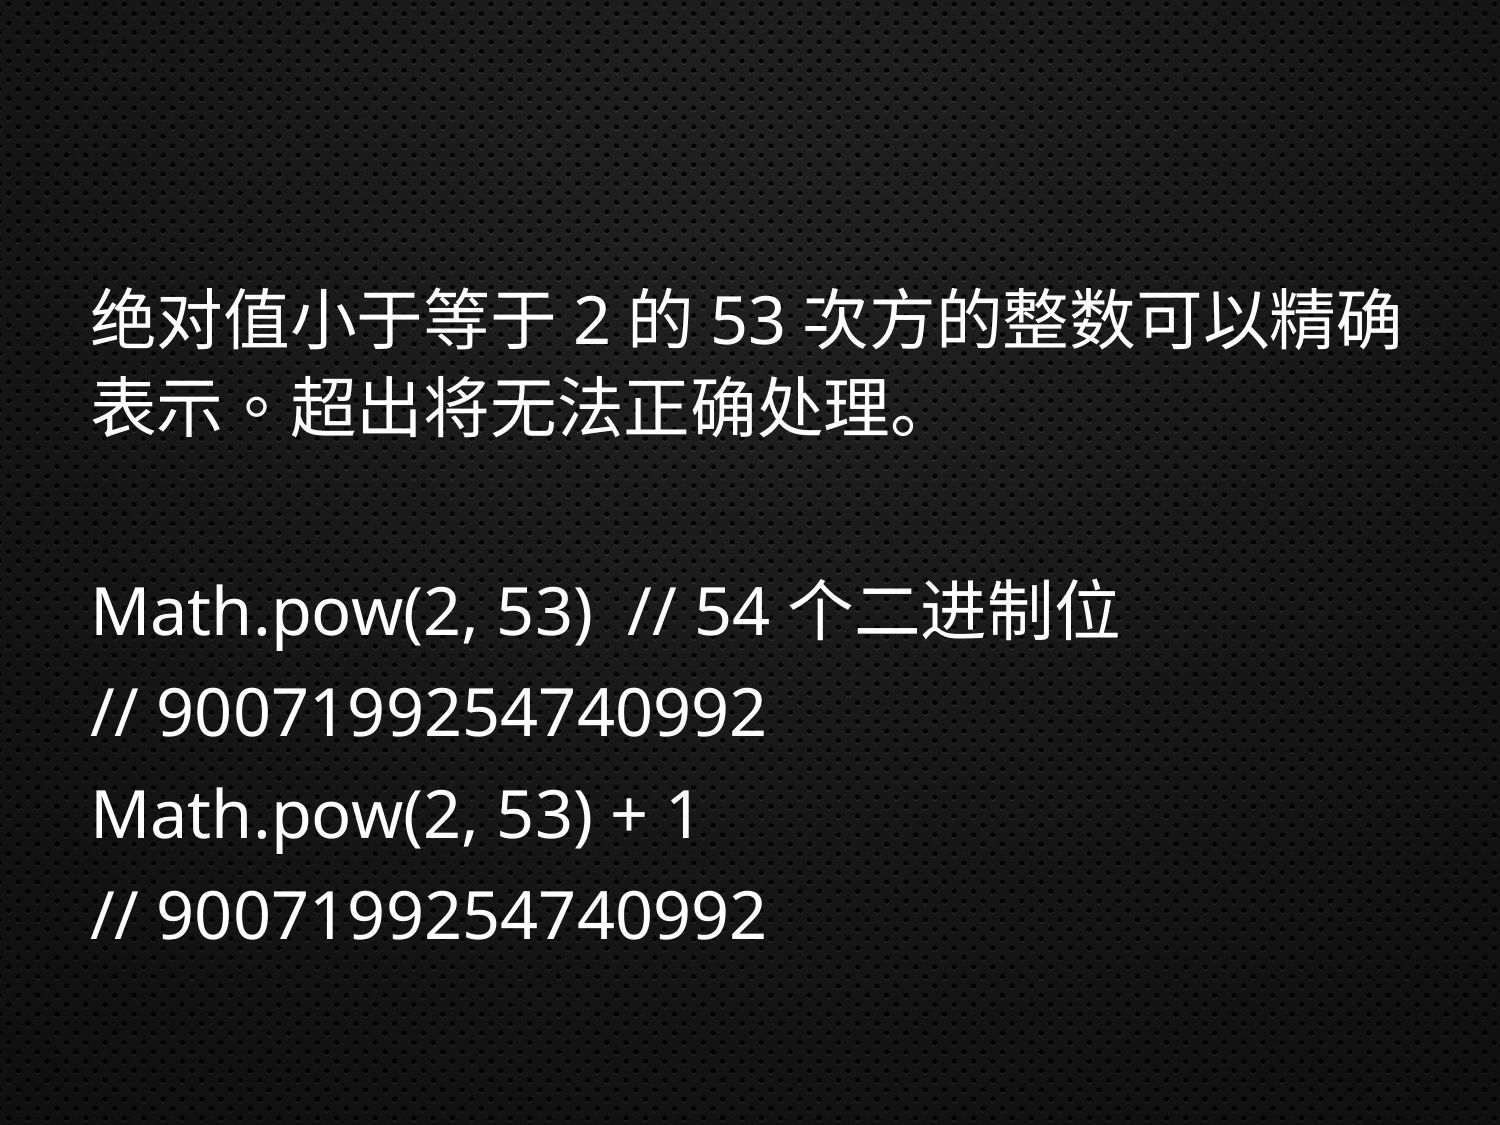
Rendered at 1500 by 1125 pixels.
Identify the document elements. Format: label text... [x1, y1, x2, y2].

list 绝对值小于等于2的53次方的整数可以精确表示。超出将无法正确处理。 Math.pow(2, 53) // 54个二进制位 // 9007199254740992 Math.pow(2, 53) + 1 // 9007199254740992 [75, 262, 1425, 1005]
picture [0, 0, 1500, 1125]
